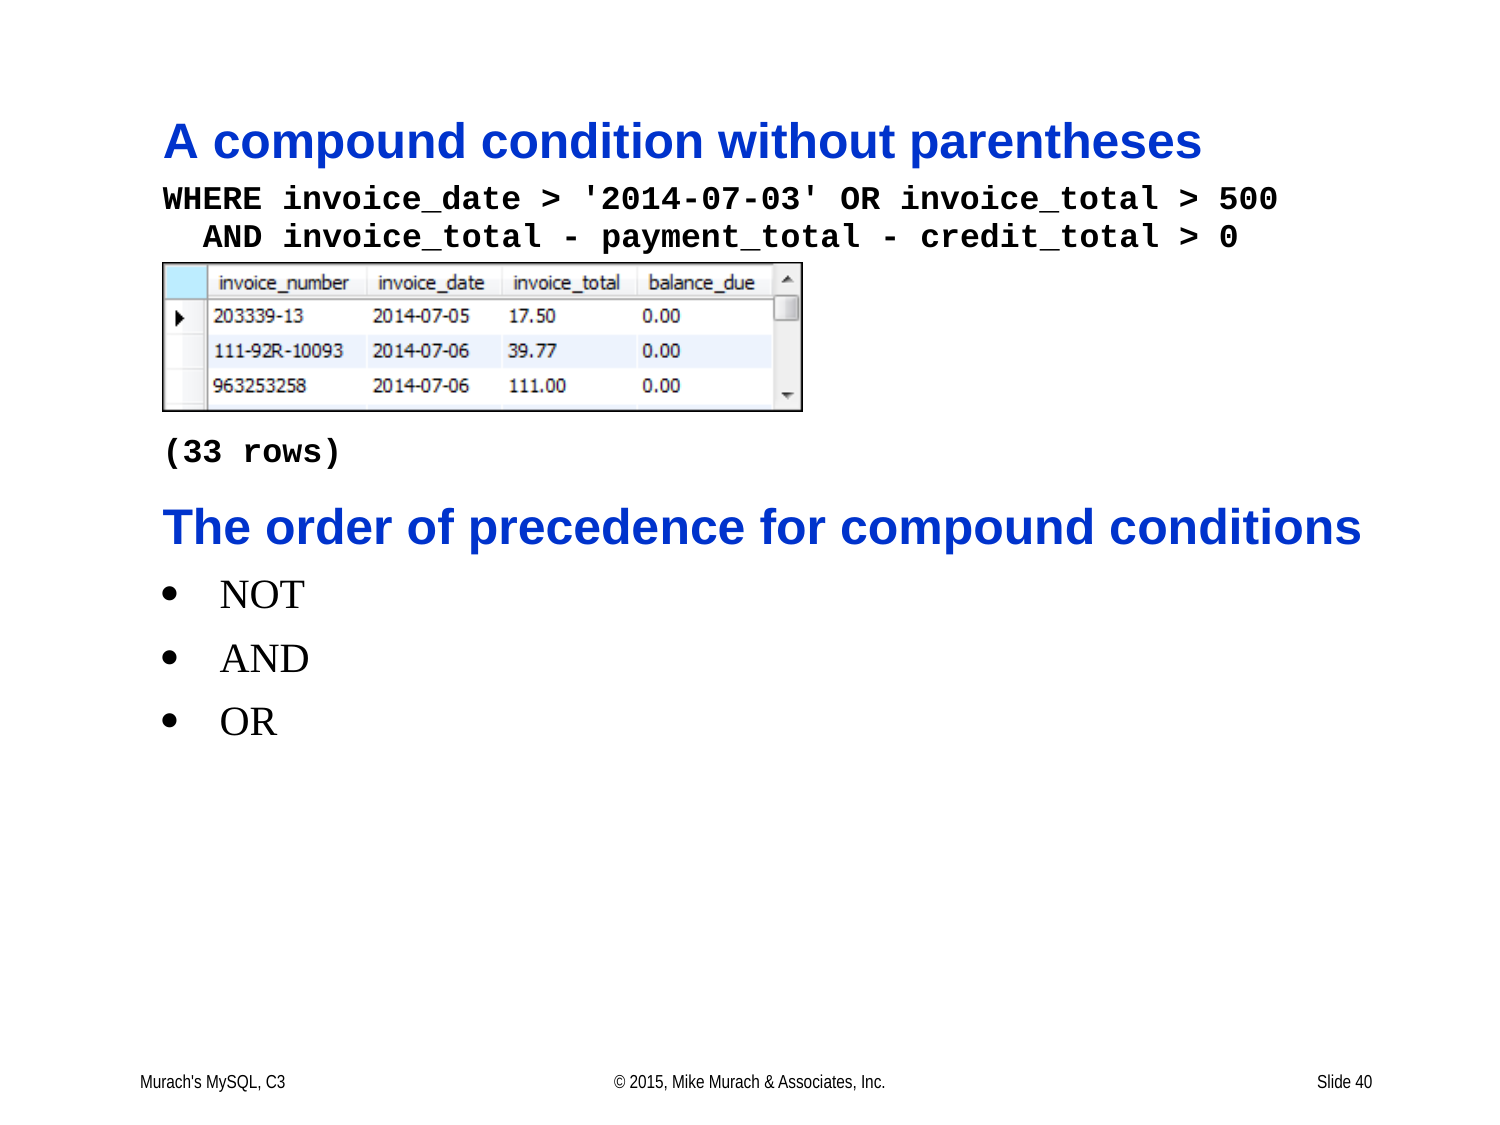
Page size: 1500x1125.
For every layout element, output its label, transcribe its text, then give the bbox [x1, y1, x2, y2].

picture [162, 262, 803, 412]
slide_number Murach's MySQL, C3 [124, 1024, 451, 1101]
footer © 2015, Mike Murach & Associates, Inc. [474, 1024, 1026, 1101]
slide_number Slide 40 [1074, 1024, 1388, 1101]
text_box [162, 428, 1371, 876]
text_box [162, 111, 1370, 321]
